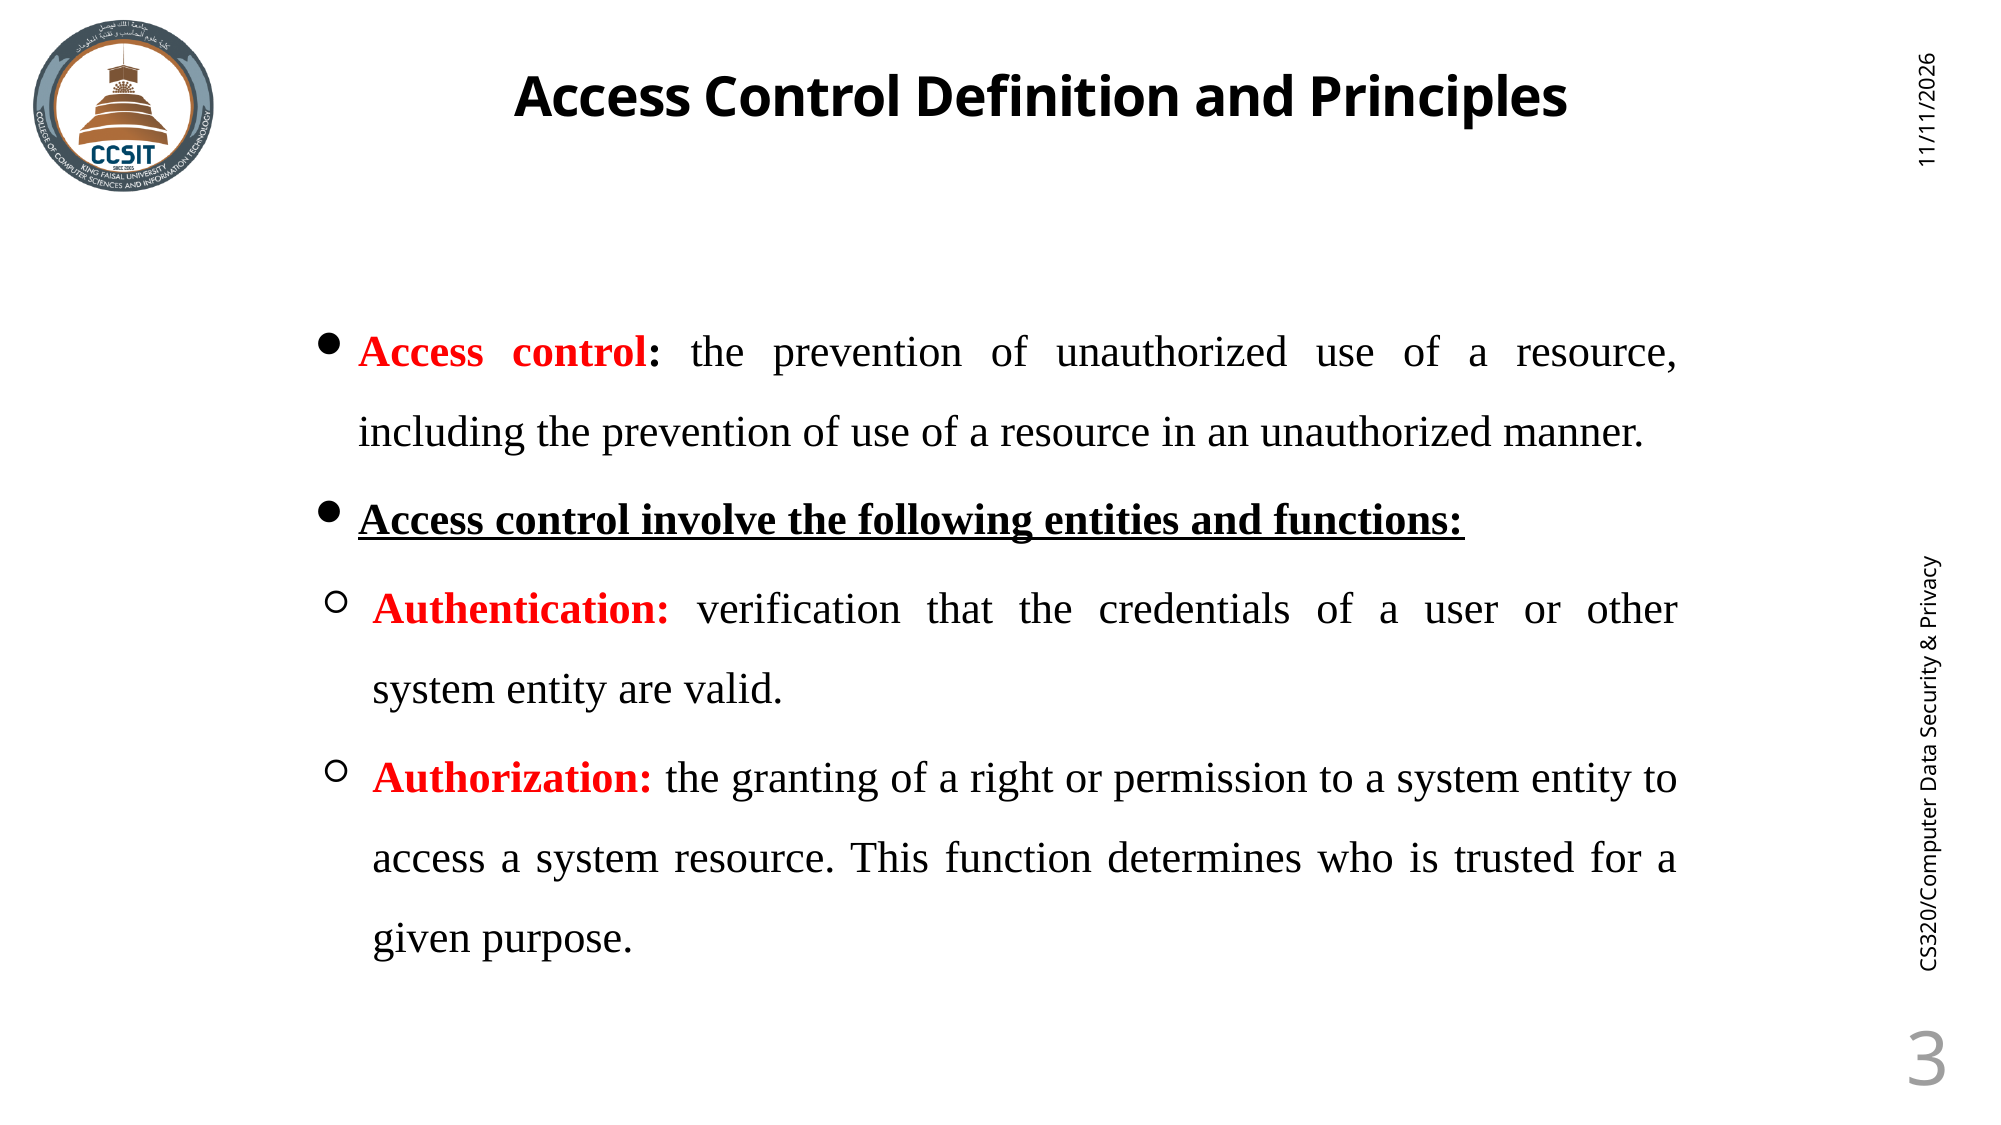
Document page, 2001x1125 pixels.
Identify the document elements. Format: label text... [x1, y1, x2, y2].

title Access Control Definition and Principles [499, 60, 1797, 137]
slide_number 3 [1852, 1012, 2000, 1110]
footer CS320/Computer Data Security & Privacy [1897, 400, 1958, 988]
list Access control: the prevention of unauthorized use of a resource, including the prevention of use of a resource in an unauthorized manner. Access control involve the following entities and functions: Authentication: verification that the credentials of a user or other system entity are valid. Authorization: the granting of a right or permission to a system entity to access a system resource. This function determines who is trusted for a given purpose. [300, 287, 1695, 1000]
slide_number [1897, 37, 1958, 351]
picture [15, 16, 217, 194]
